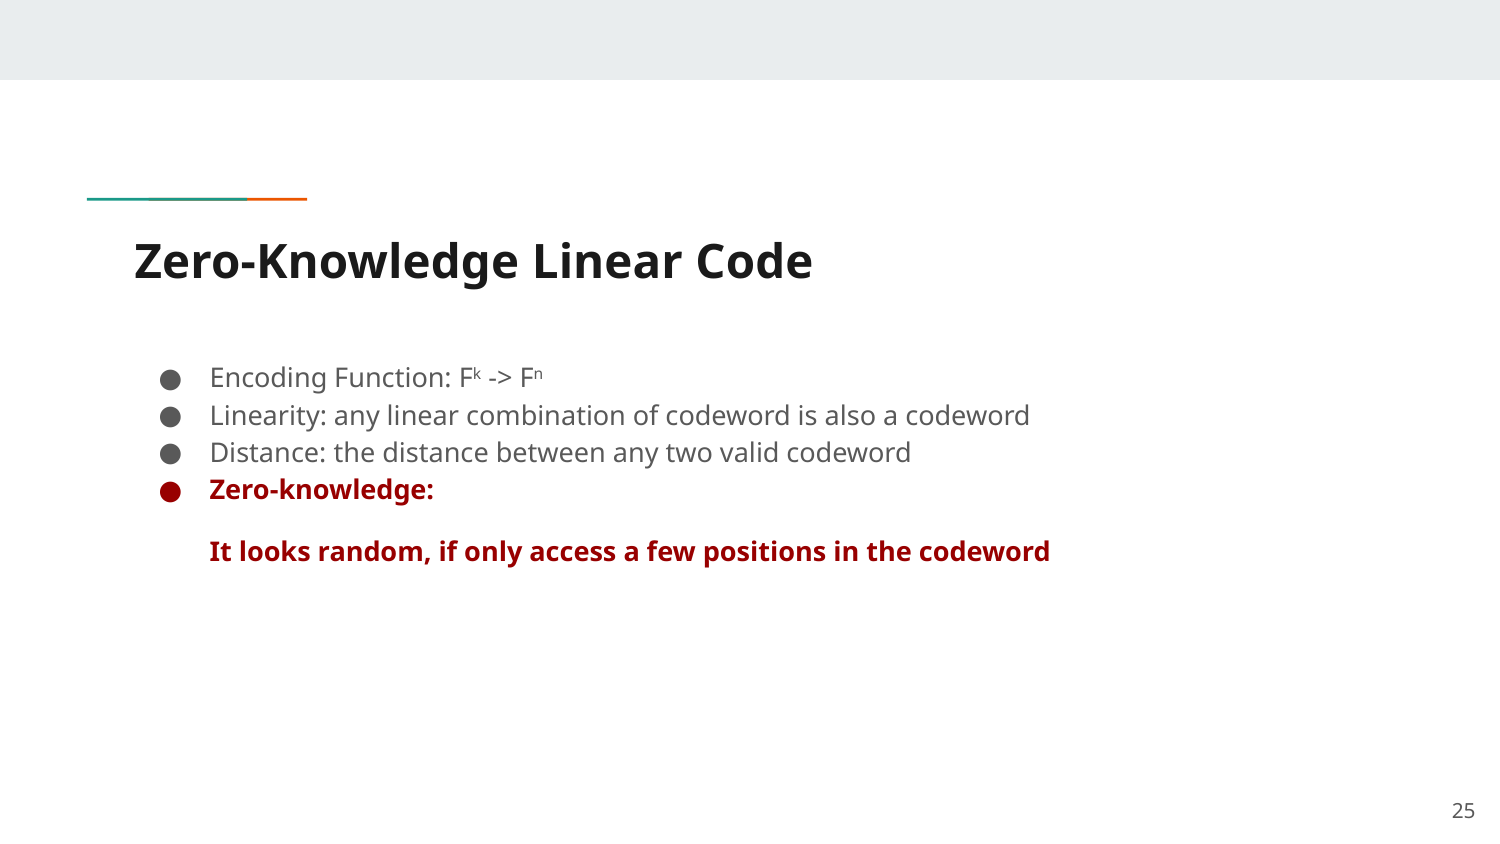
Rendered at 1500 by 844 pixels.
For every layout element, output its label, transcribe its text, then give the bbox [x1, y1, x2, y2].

slide_number ‹#› [1400, 779, 1491, 844]
list Encoding Function: Fk -> Fn Linearity: any linear combination of codeword is also a codeword Distance: the distance between any two valid codeword Zero-knowledge: It looks random, if only access a few positions in the codeword [119, 341, 1129, 712]
title Zero-Knowledge Linear Code [119, 216, 1381, 305]
